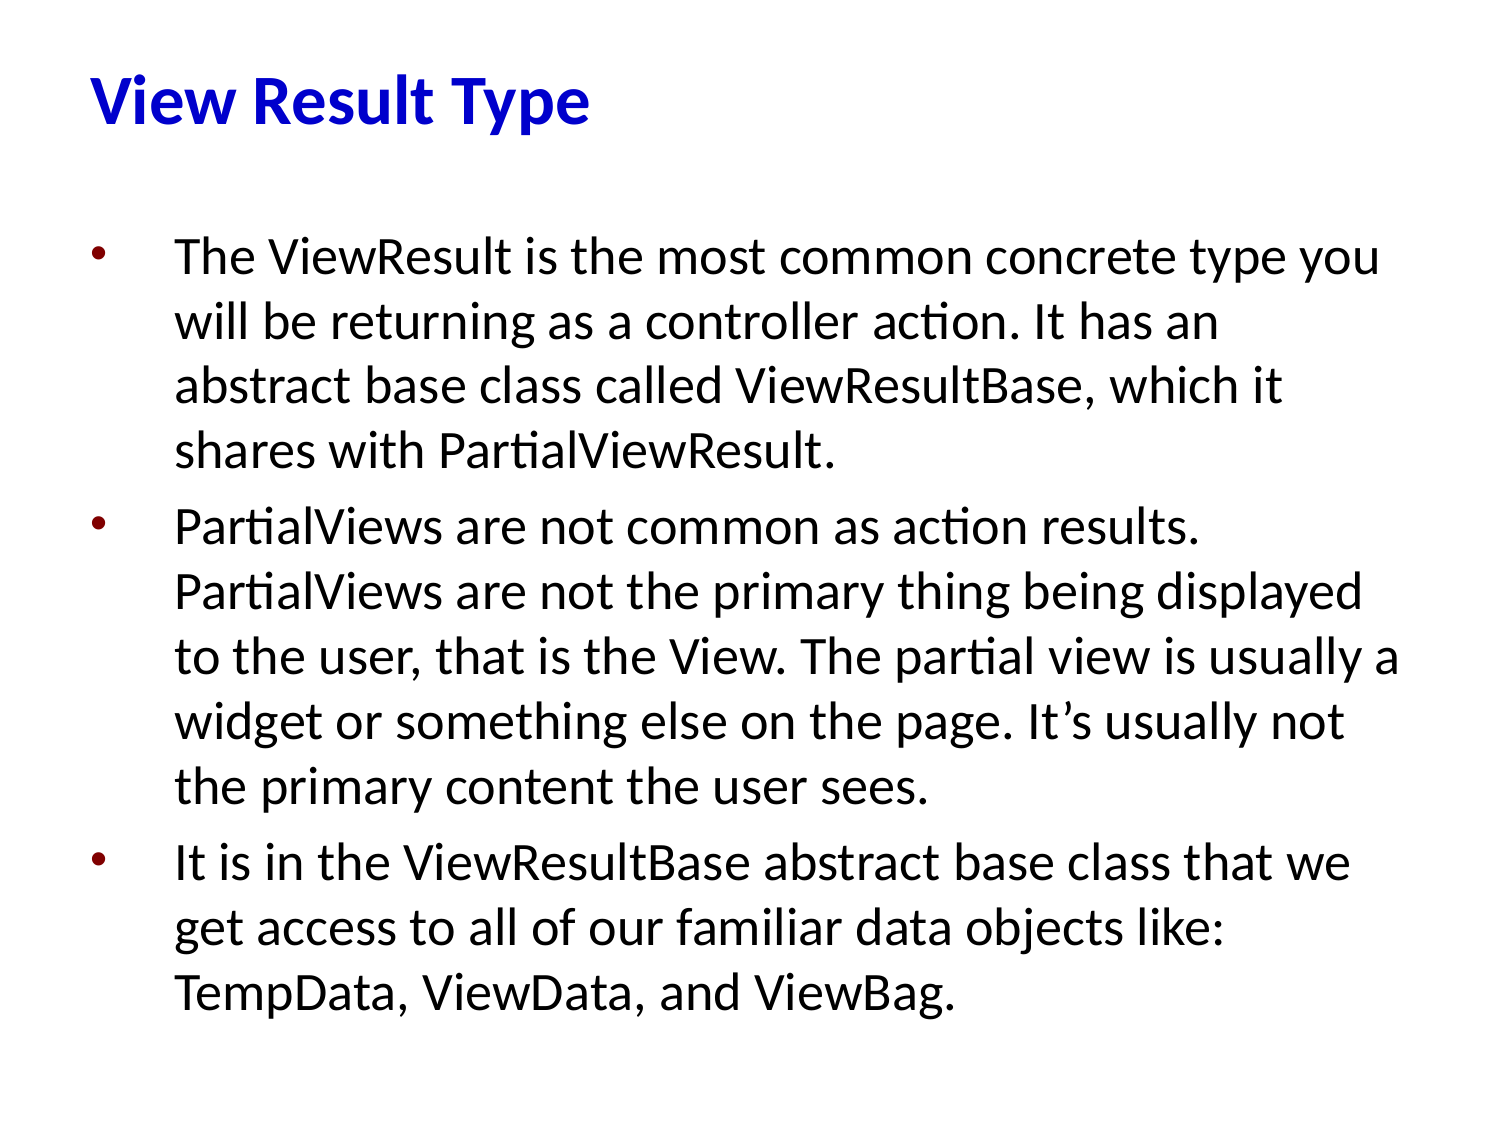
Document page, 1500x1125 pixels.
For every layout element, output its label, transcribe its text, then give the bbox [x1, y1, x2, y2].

title View Result Type [74, 20, 1313, 172]
list The ViewResult is the most common concrete type you will be returning as a controller action. It has an abstract base class called ViewResultBase, which it shares with PartialViewResult. PartialViews are not common as action results. PartialViews are not the primary thing being displayed to the user, that is the View. The partial view is usually a widget or something else on the page. It’s usually not the primary content the user sees. It is in the ViewResultBase abstract base class that we get access to all of our familiar data objects like: TempData, ViewData, and ViewBag. [74, 212, 1426, 1063]
